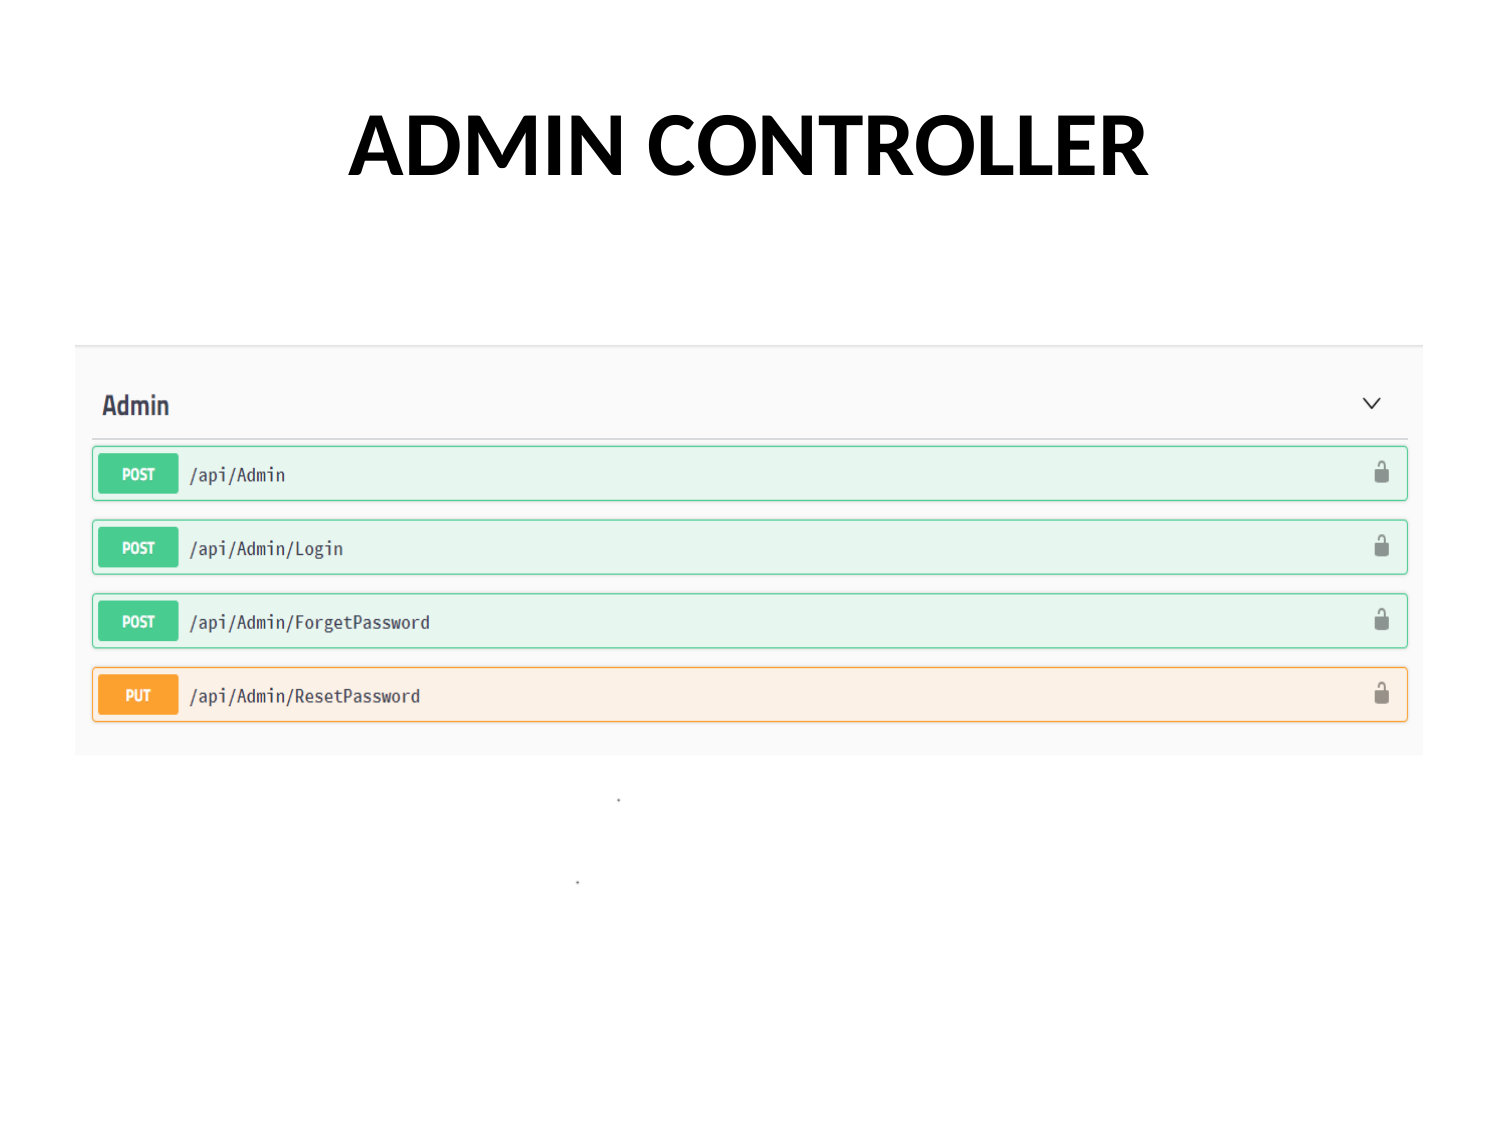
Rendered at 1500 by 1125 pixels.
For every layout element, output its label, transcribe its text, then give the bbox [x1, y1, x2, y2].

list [74, 199, 1426, 936]
title ADMIN CONTROLLER [75, 45, 1425, 199]
